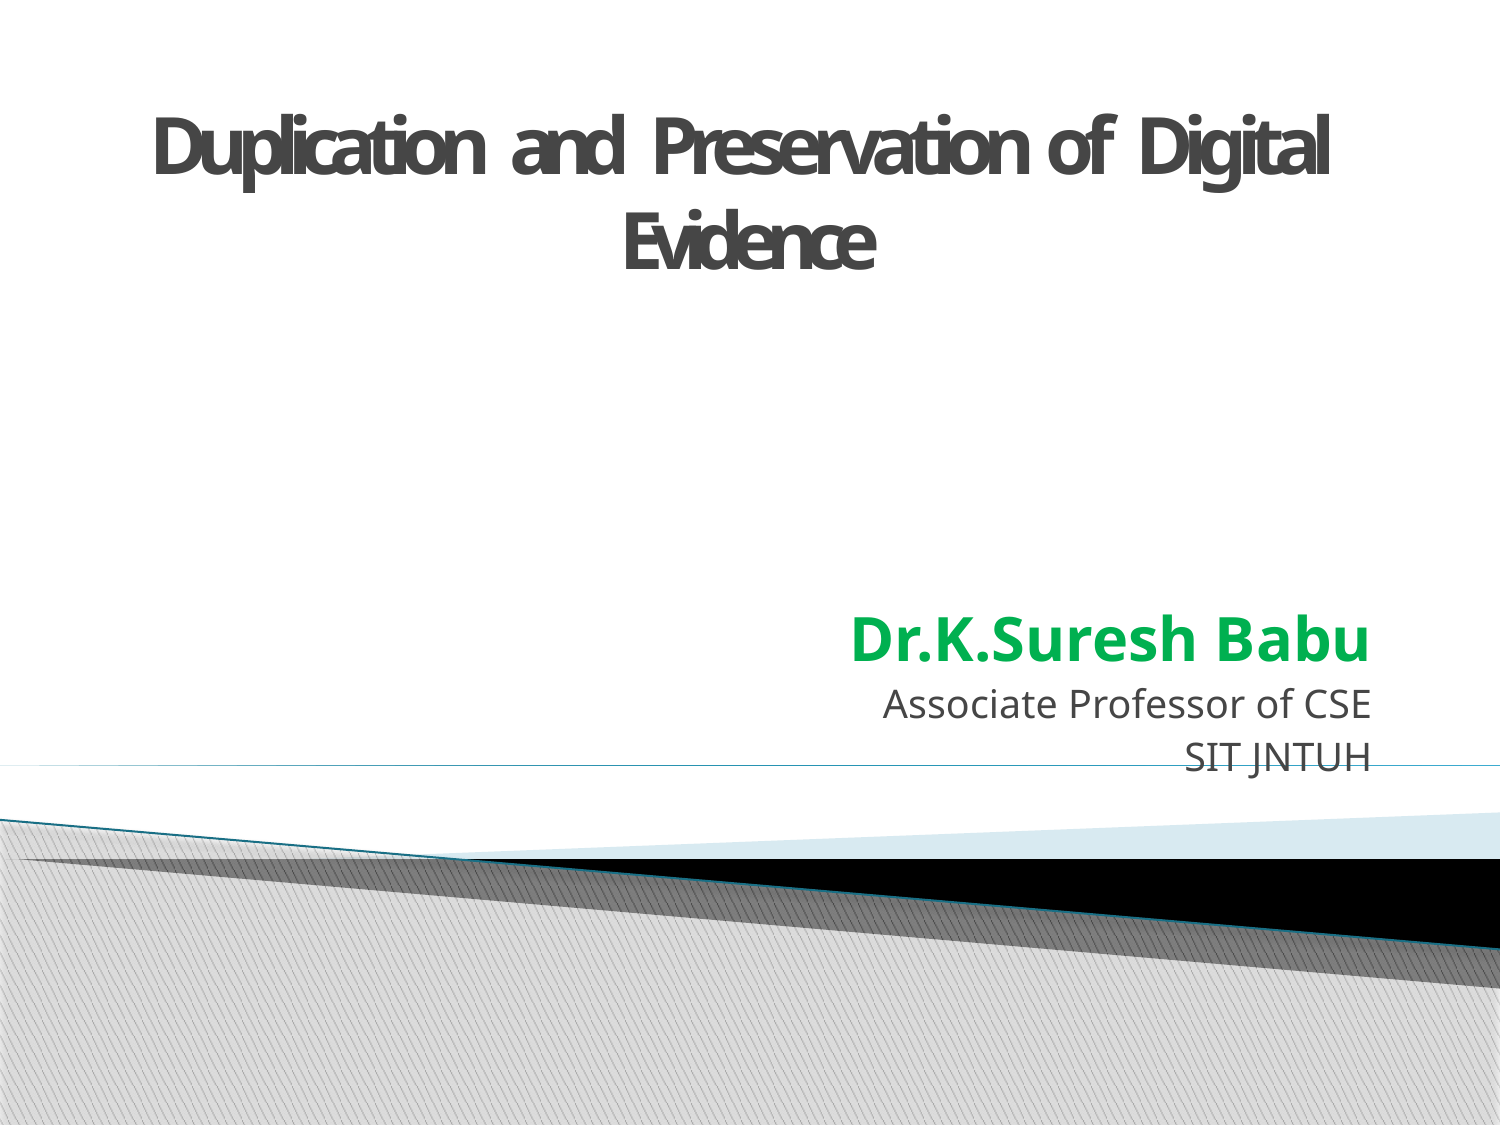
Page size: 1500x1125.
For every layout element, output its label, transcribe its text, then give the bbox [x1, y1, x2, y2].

title Duplication and Preservation of Digital Evidence [0, 87, 1500, 388]
subtitle Dr.K.Suresh Babu Associate Professor of CSE SIT JNTUH [112, 592, 1388, 790]
picture [5, 859, 1500, 989]
